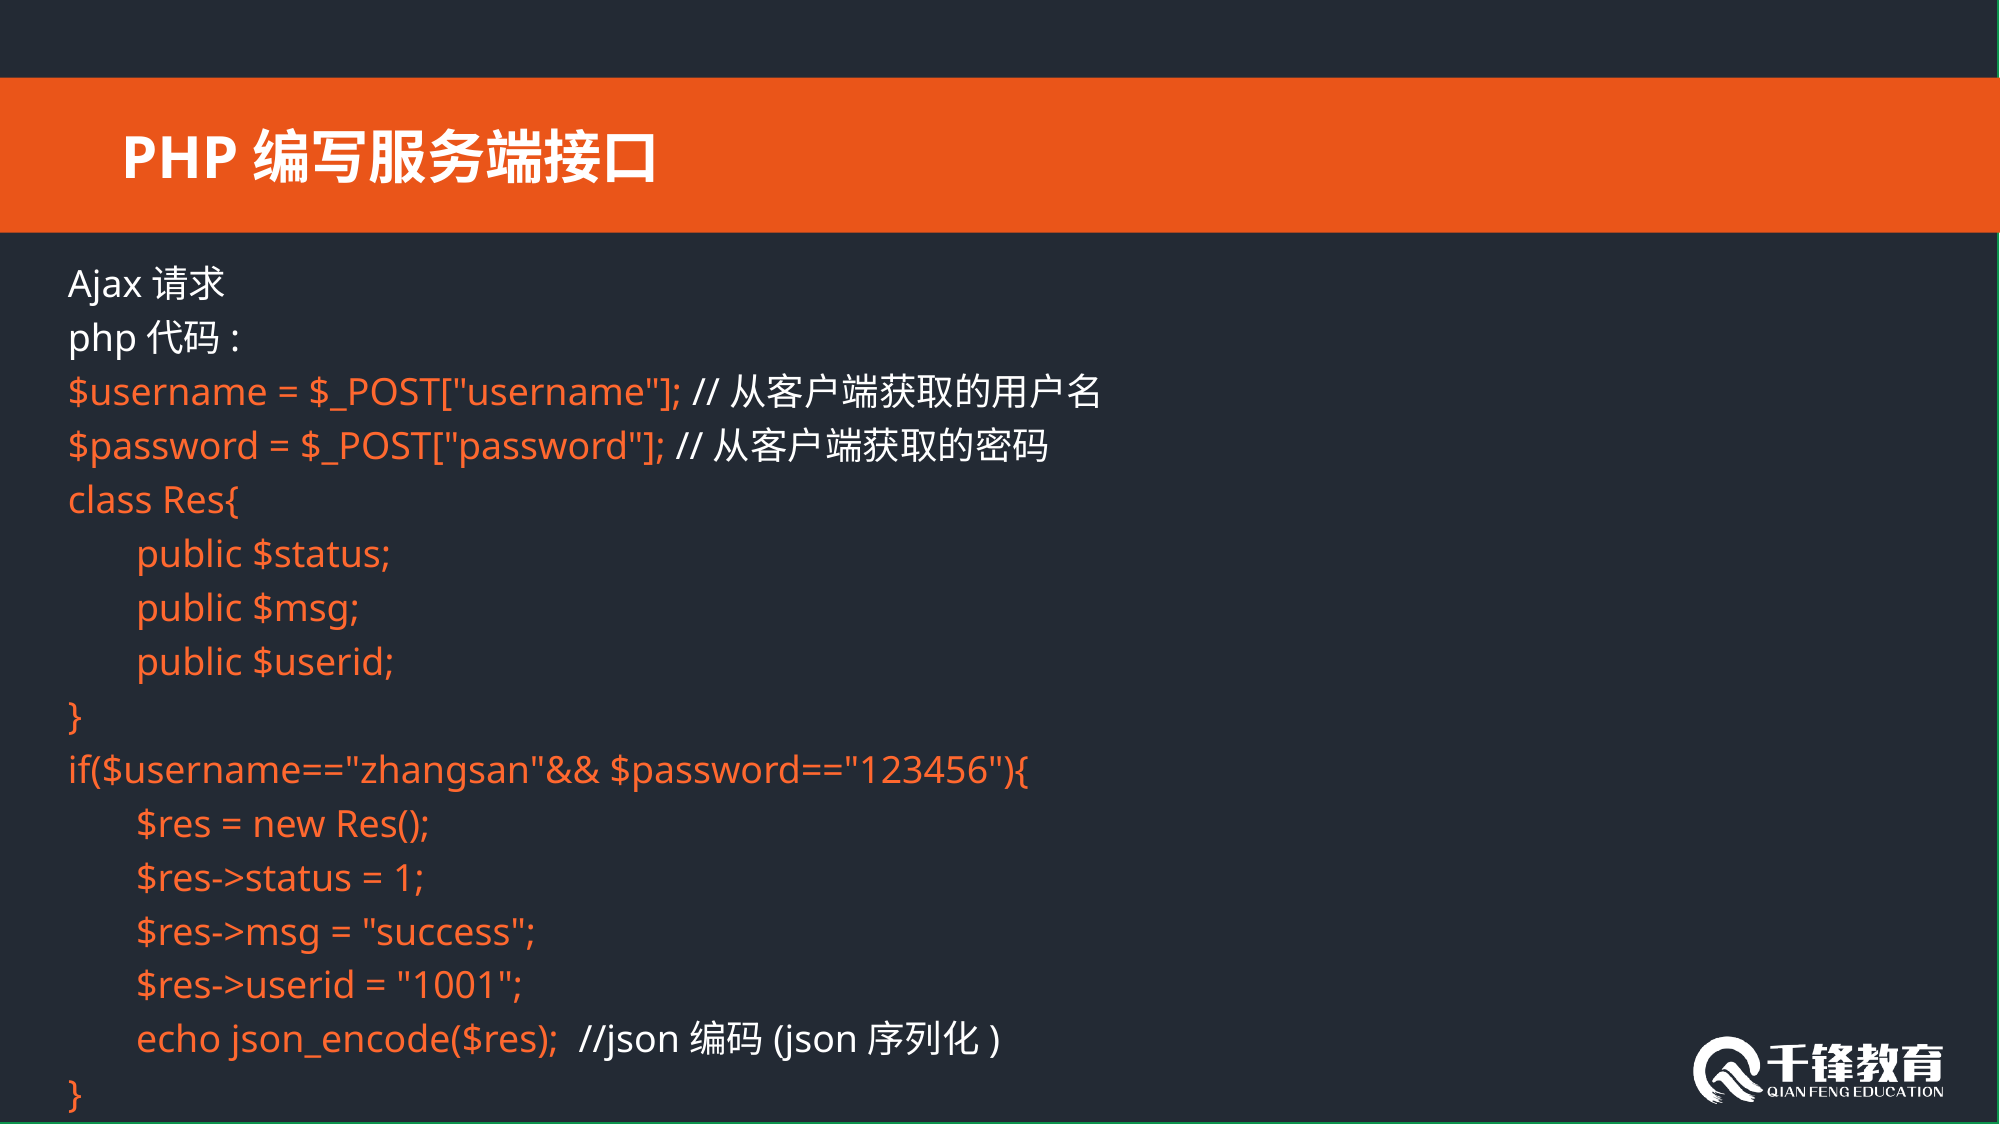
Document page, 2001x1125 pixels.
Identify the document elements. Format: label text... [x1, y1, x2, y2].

text_box PHP编写服务端接口 [106, 112, 1692, 198]
picture [1691, 1031, 1948, 1109]
text_box [0, 0, 1999, 77]
text_box [0, 234, 1999, 1124]
text_box [0, 77, 2000, 234]
text_box Ajax请求 php代码: $username = $_POST["username"]; //从客户端获取的用户名 $password = $_POST["password"]; //从客户端获取的密码 class Res{ public $status; public $msg; public $userid; } if($username=="zhangsan"&& $password=="123456"){ $res = new Res(); $res->status = 1; $res->msg = "success"; $res->userid = "1001"; echo json_encode($res); //json编码(json序列化) } [53, 243, 1704, 1122]
